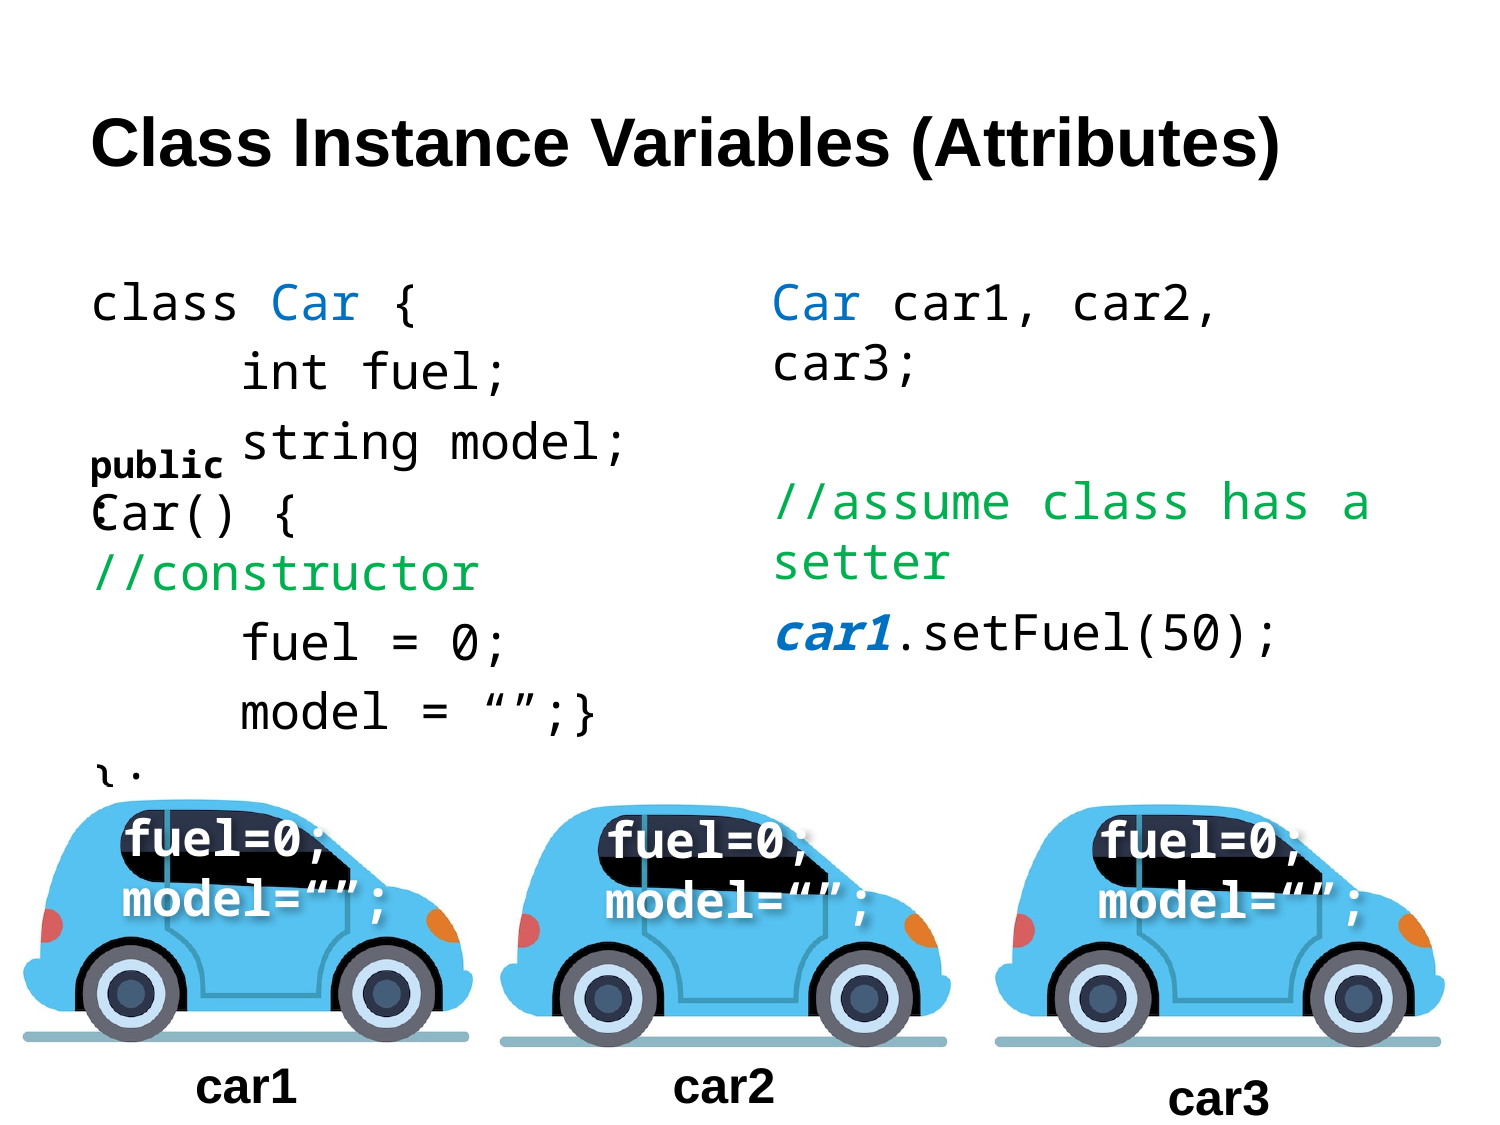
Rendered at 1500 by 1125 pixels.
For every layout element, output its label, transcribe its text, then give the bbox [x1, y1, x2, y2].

text_box Car car1, car2, car3; //assume class has a setter car1.setFuel(50); [756, 262, 1406, 763]
text_box car3 [1152, 1068, 1287, 1125]
picture [0, 787, 1468, 1059]
text_box car2 [657, 1068, 793, 1121]
text_box public: [75, 434, 251, 539]
list class Car { int fuel; string model; Car() { //constructor fuel = 0; model = “”;} }; [75, 262, 695, 790]
title Class Instance Variables (Attributes) [75, 45, 1425, 233]
text_box car1 [180, 1063, 315, 1121]
